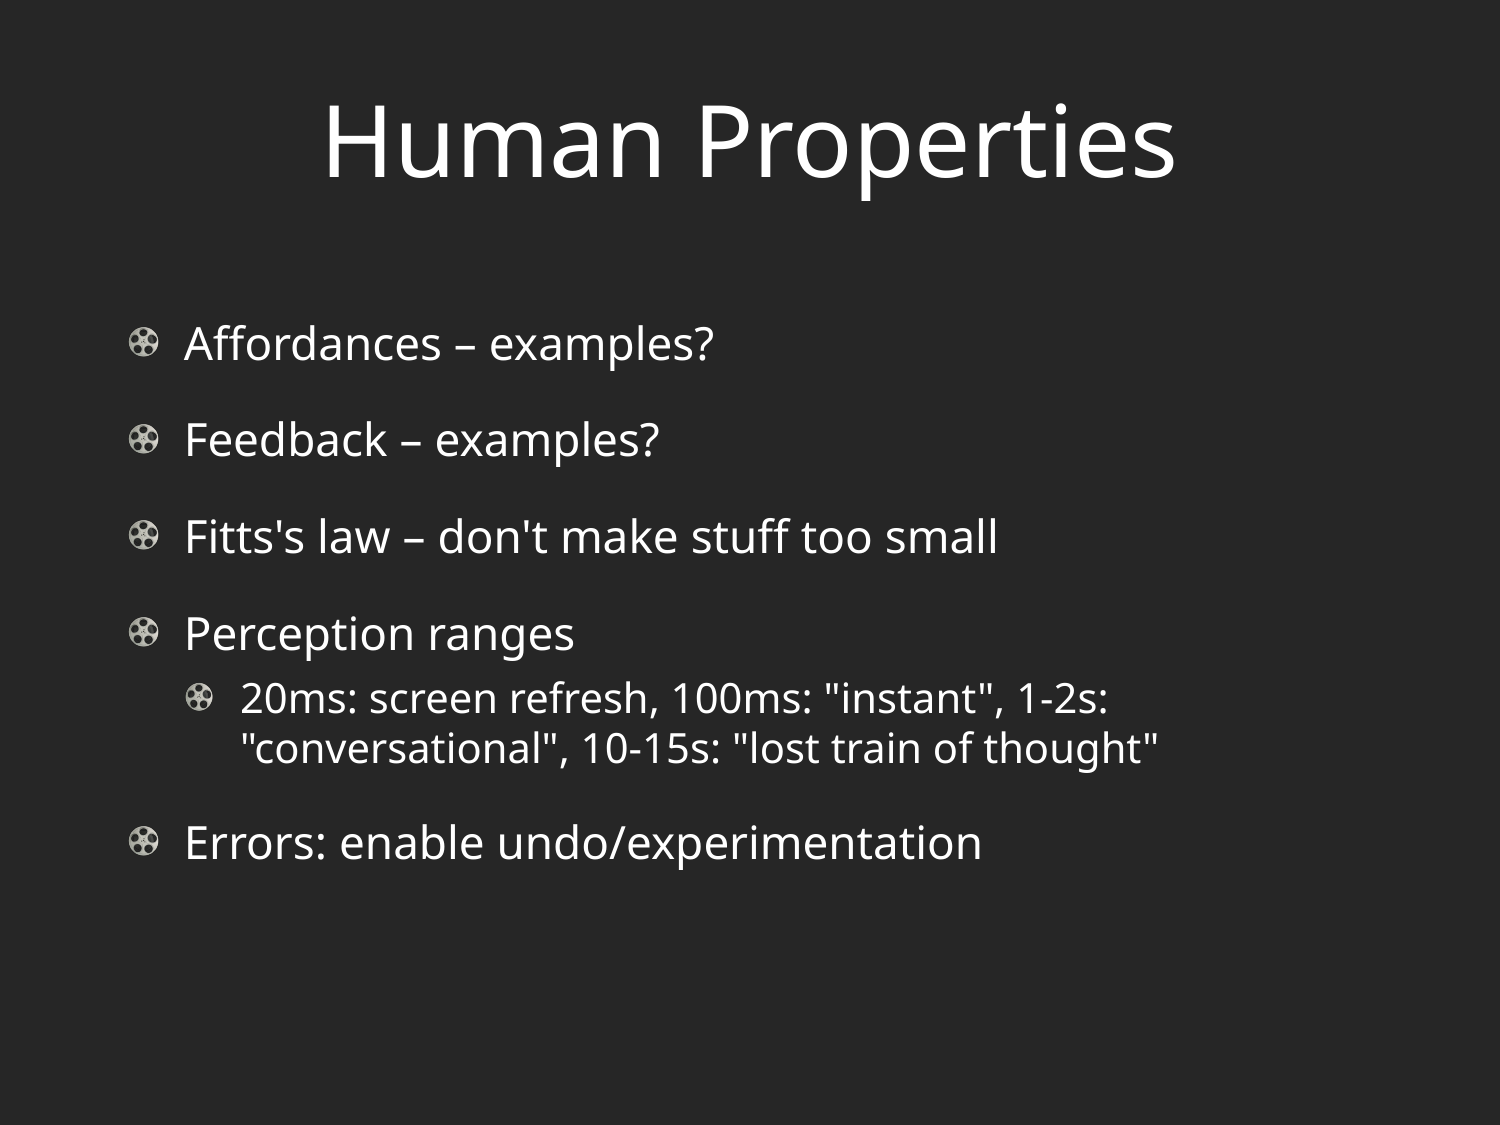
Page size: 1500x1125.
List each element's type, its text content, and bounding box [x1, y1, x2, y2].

list Affordances – examples? Feedback – examples? Fitts's law – don't make stuff too small Perception ranges 20ms: screen refresh, 100ms: "instant", 1-2s: "conversational", 10-15s: "lost train of thought" Errors: enable undo/experimentation [112, 306, 1388, 1005]
picture [127, 422, 160, 455]
title Human Properties [112, 19, 1388, 255]
picture [127, 615, 160, 648]
picture [184, 681, 214, 712]
picture [127, 325, 160, 358]
picture [127, 824, 160, 857]
picture [127, 518, 160, 551]
